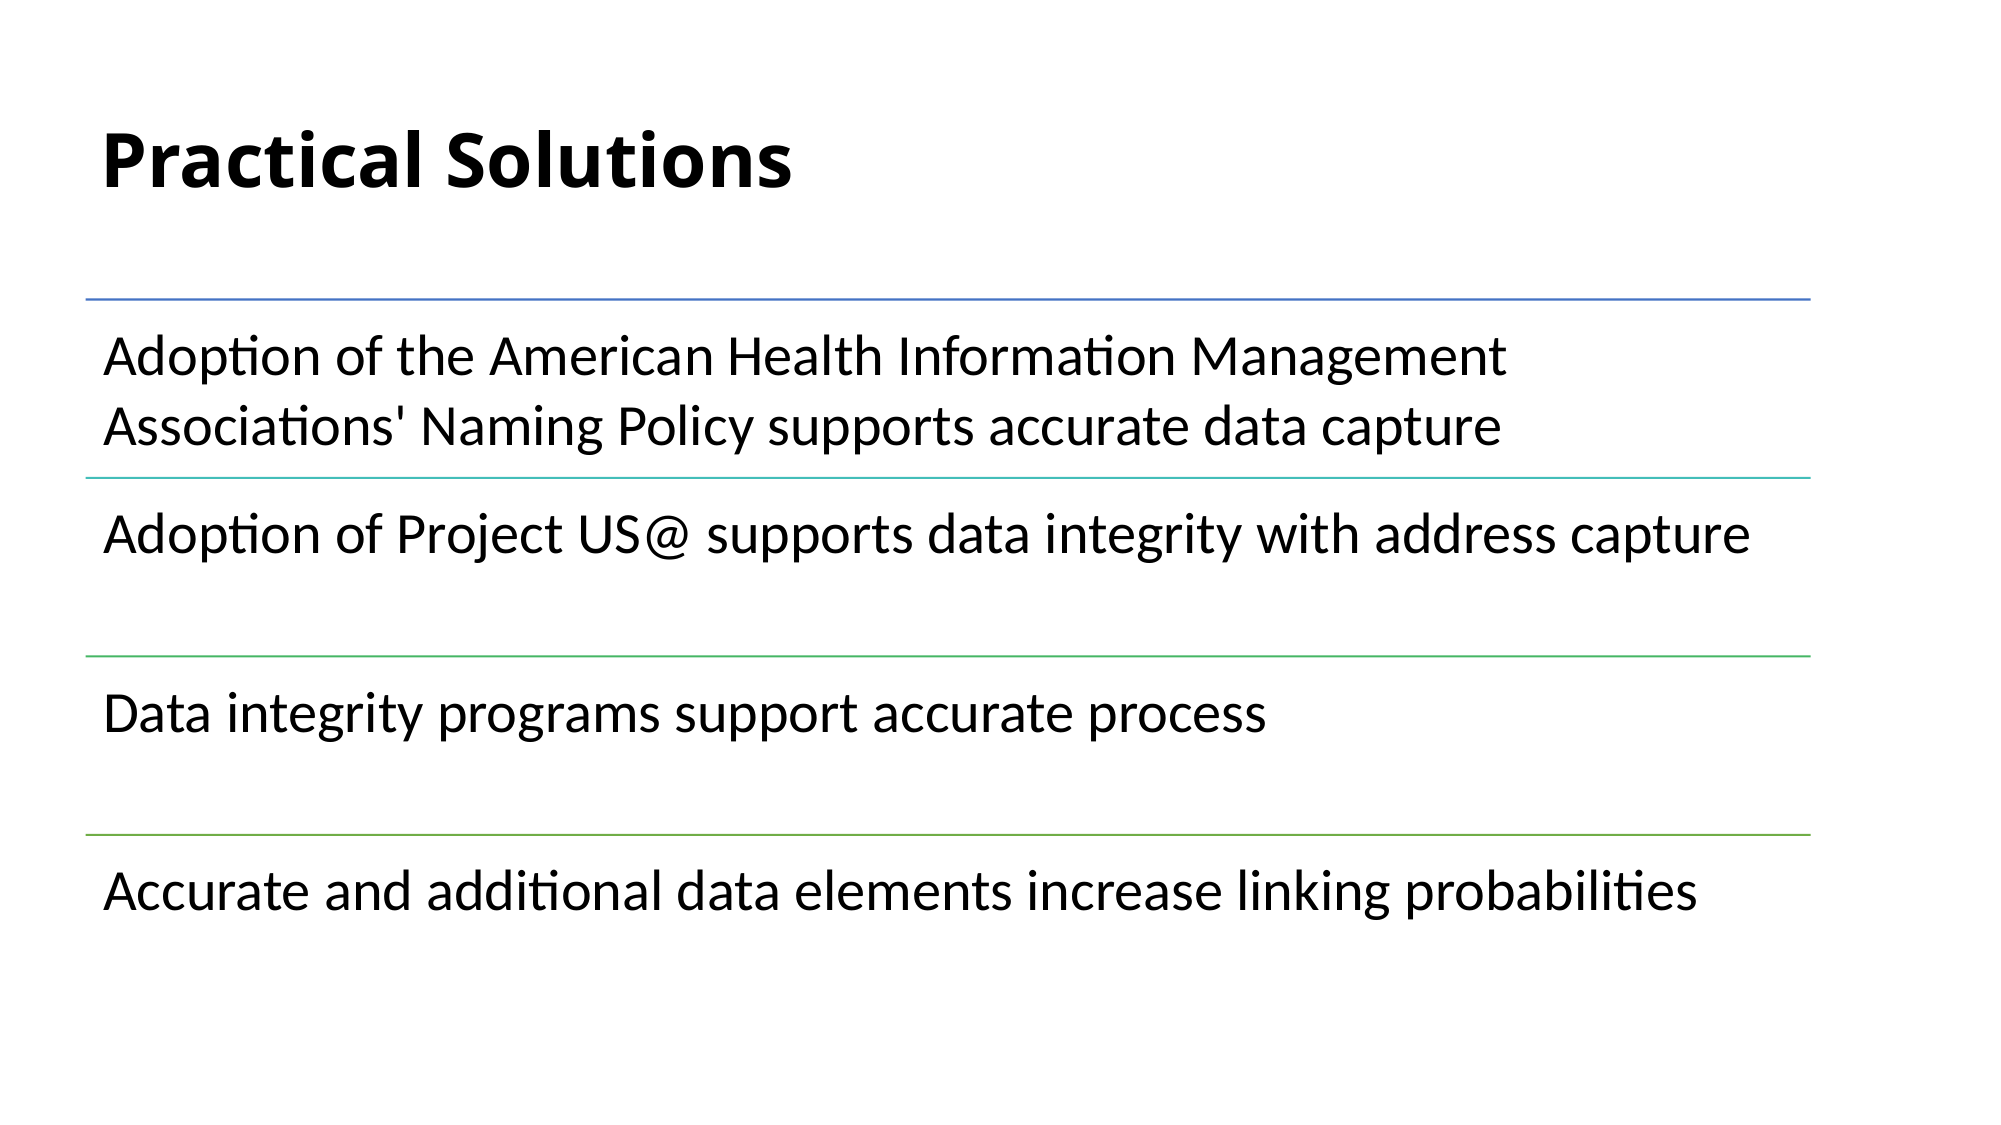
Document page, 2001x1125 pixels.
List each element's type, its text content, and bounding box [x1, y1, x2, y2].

title Practical Solutions [85, 54, 1811, 273]
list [85, 299, 1811, 1014]
